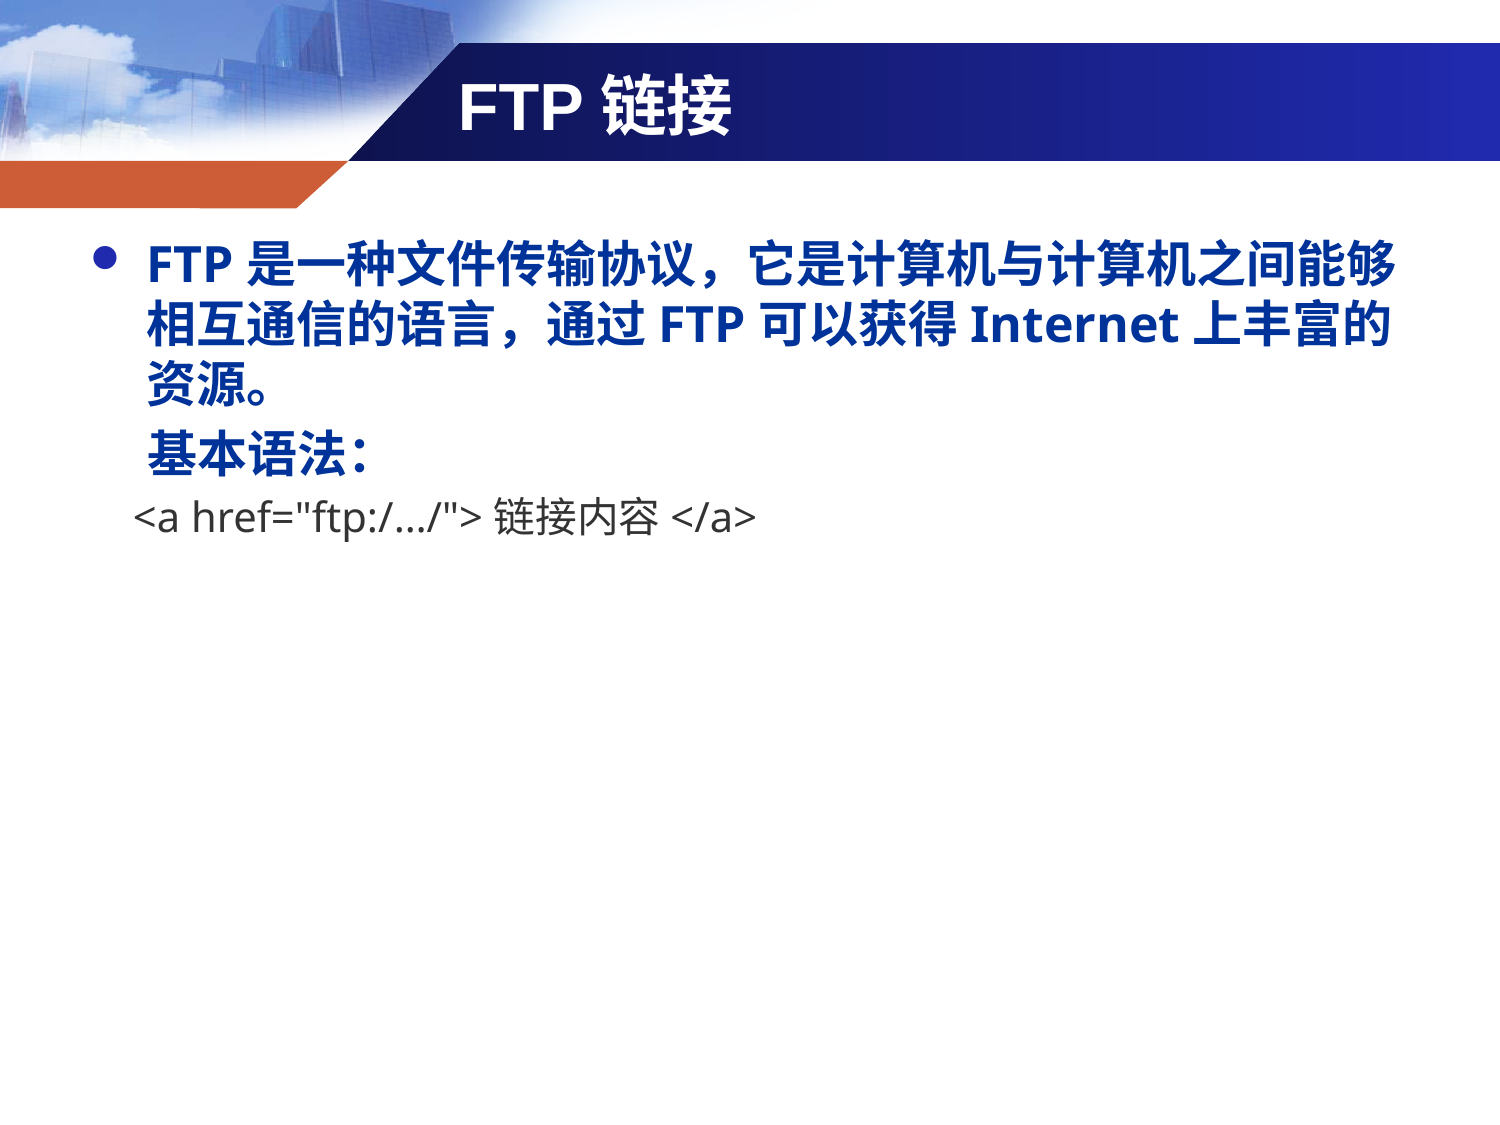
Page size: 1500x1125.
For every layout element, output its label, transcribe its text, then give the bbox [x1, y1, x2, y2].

title FTP链接 [442, 54, 1477, 154]
picture [0, 0, 833, 160]
list FTP是一种文件传输协议，它是计算机与计算机之间能够相互通信的语言，通过FTP可以获得Internet上丰富的资源。 基本语法： <a href="ftp:/…/">链接内容</a> [74, 224, 1448, 1038]
